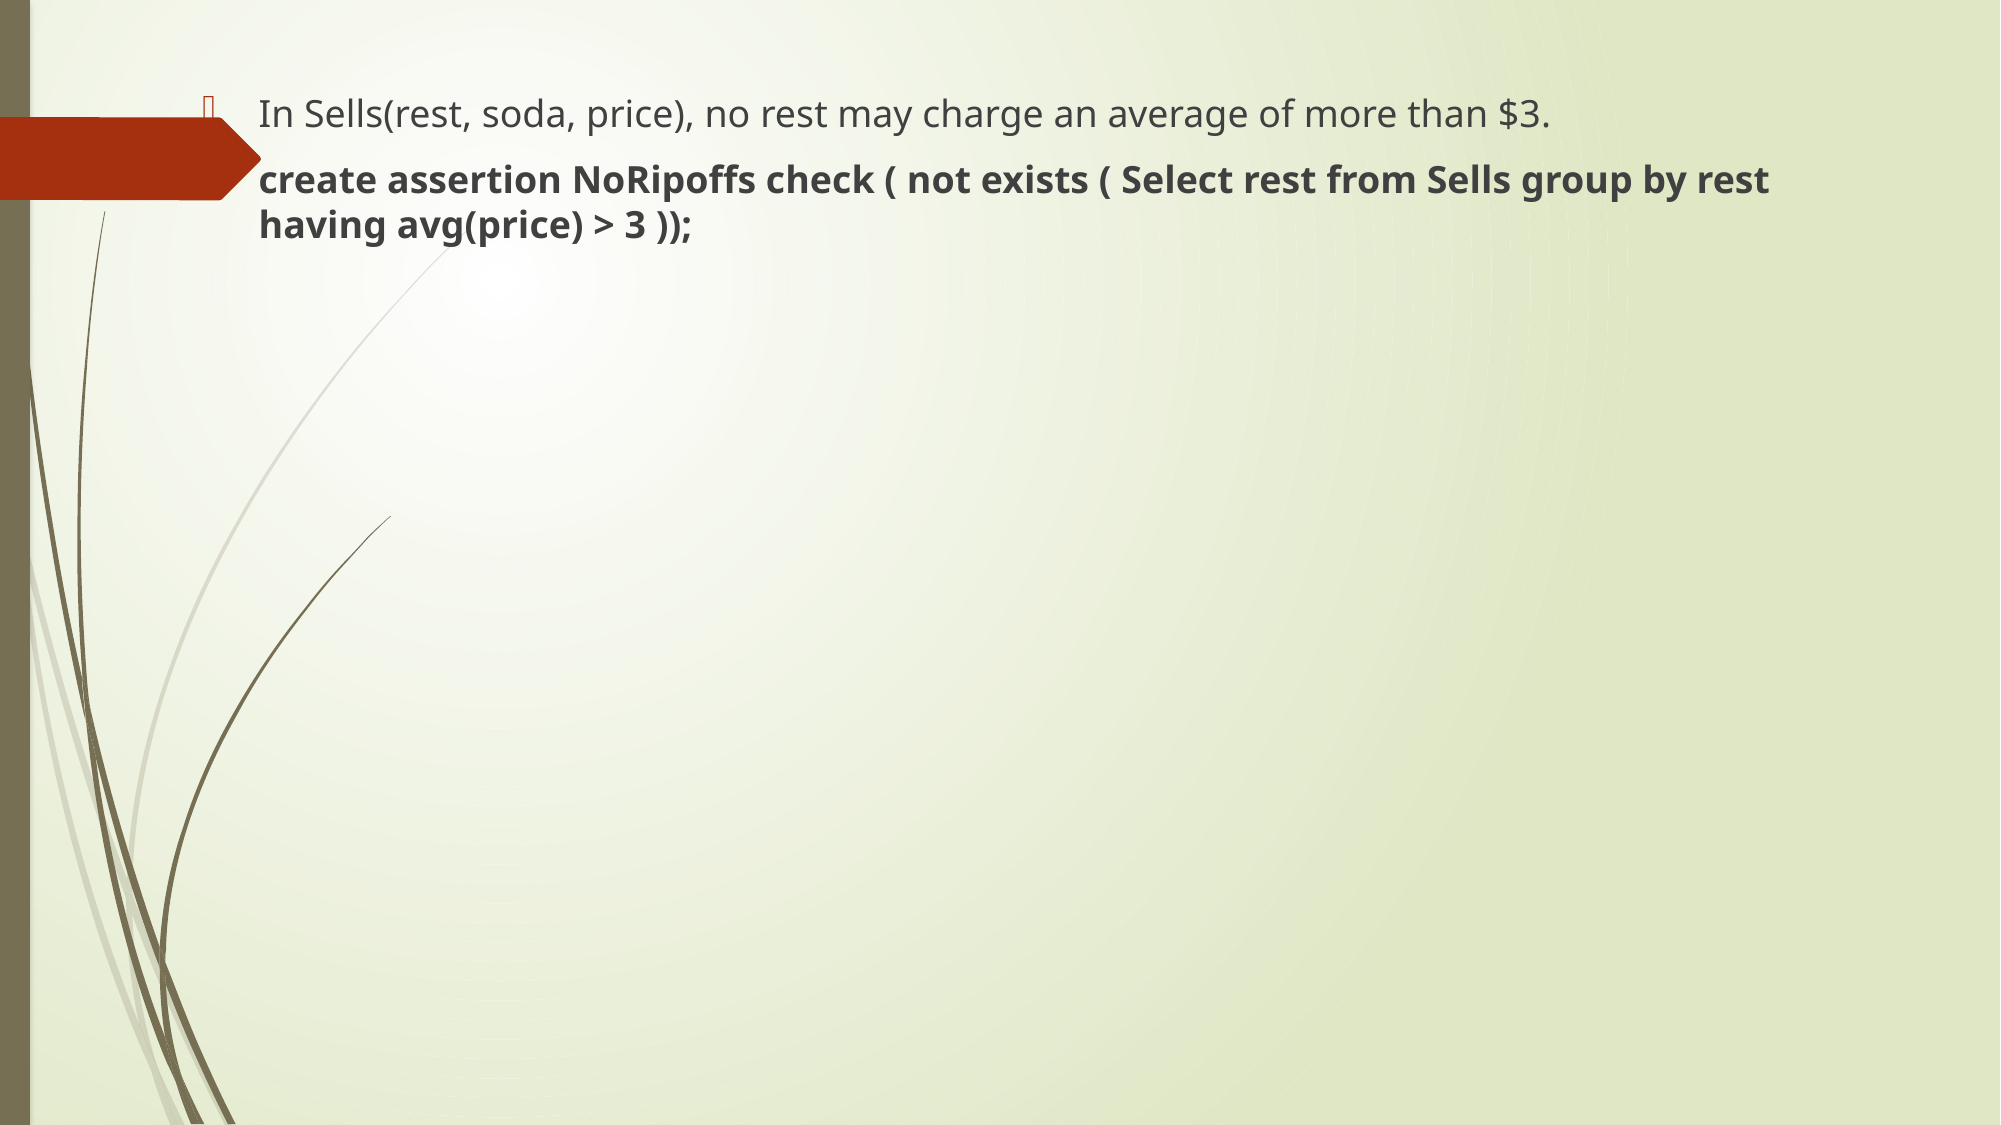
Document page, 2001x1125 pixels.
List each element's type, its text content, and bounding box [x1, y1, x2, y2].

list In Sells(rest, soda, price), no rest may charge an average of more than $3. create assertion NoRipoffs check ( not exists ( Select rest from Sells group by rest having avg(price) > 3 )); [187, 82, 1813, 950]
